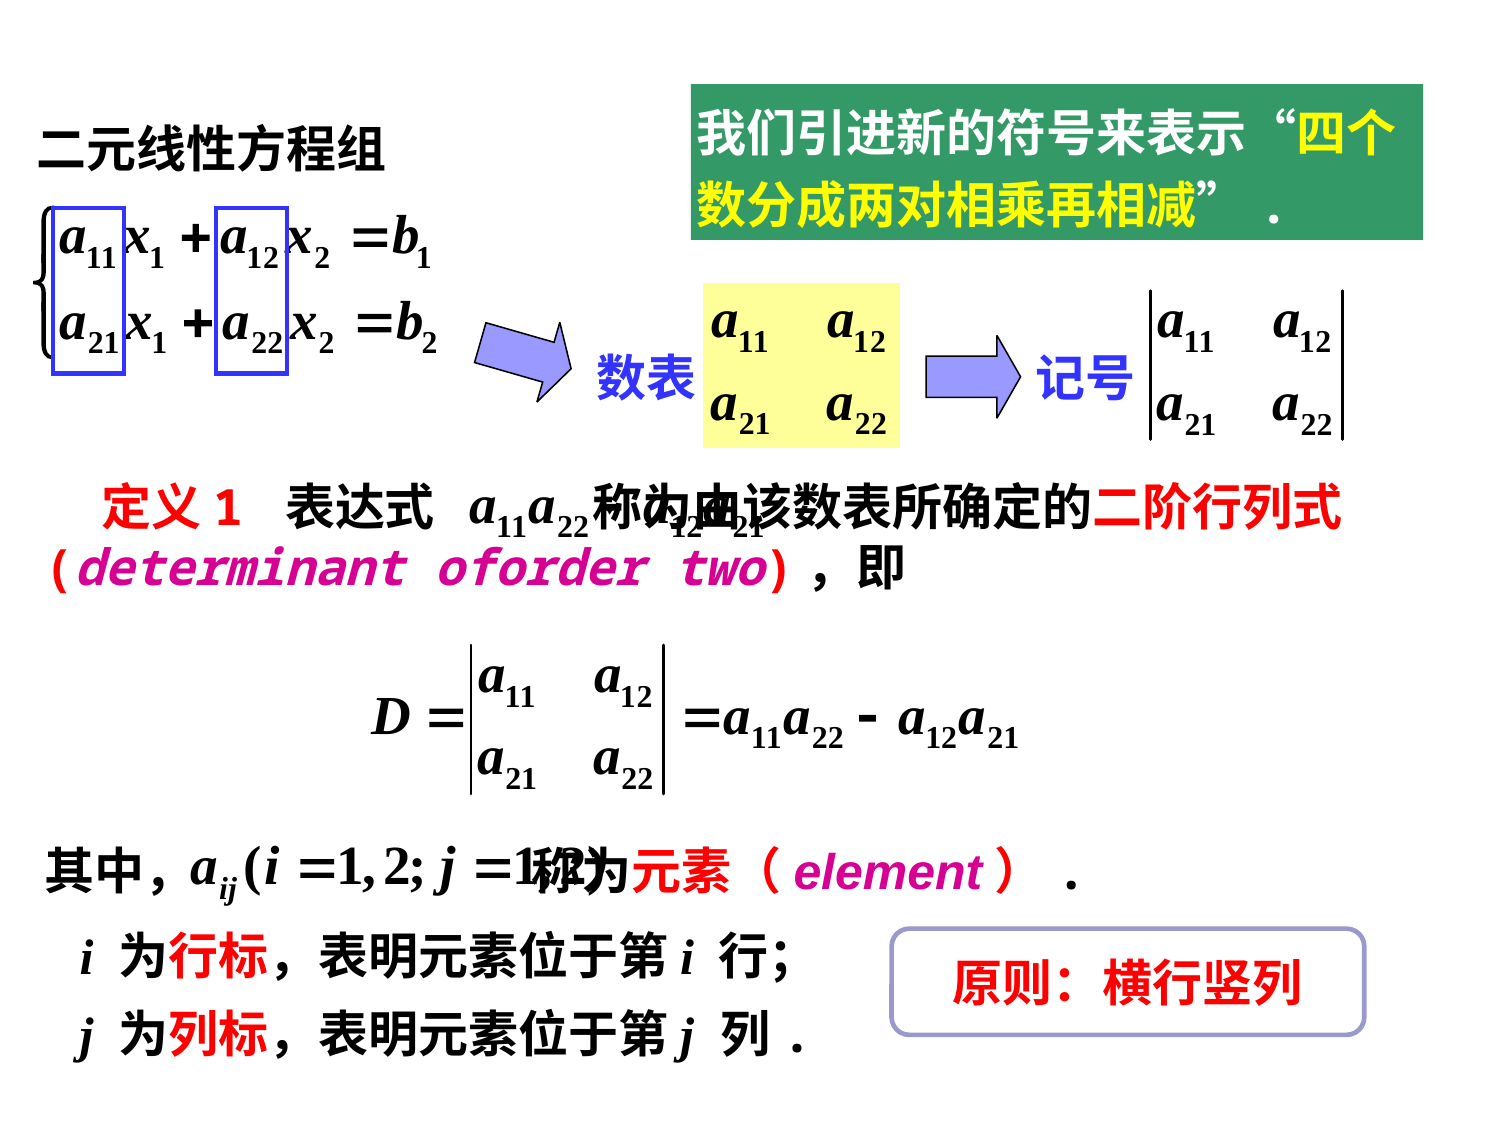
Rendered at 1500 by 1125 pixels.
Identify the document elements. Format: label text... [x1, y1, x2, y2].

text_box 其中， 称为元素（element）. [618, 831, 1404, 907]
text_box i 为行标，表明元素位于第i 行； j 为列标，表明元素位于第j 列. [64, 916, 1473, 1070]
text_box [21, 196, 453, 371]
text_box 原则：横行竖列 [891, 928, 1365, 1035]
text_box 二元线性方程组 [21, 110, 417, 186]
text_box 数表 [581, 338, 697, 414]
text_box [182, 829, 616, 918]
text_box 我们引进新的符号来表示“四个数分成两对相乘再相减”. [690, 84, 1424, 240]
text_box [1139, 278, 1356, 454]
text_box 记号 [1020, 338, 1134, 414]
text_box 定义1 表达式 称为由该数表所确定的二阶行列式(determinant oforder two)，即 [29, 467, 1427, 603]
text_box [461, 467, 774, 551]
text_box [474, 322, 572, 402]
text_box 其中， 称为元素（element）. [29, 831, 178, 907]
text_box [702, 282, 901, 449]
text_box [926, 335, 1021, 419]
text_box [359, 632, 1030, 808]
